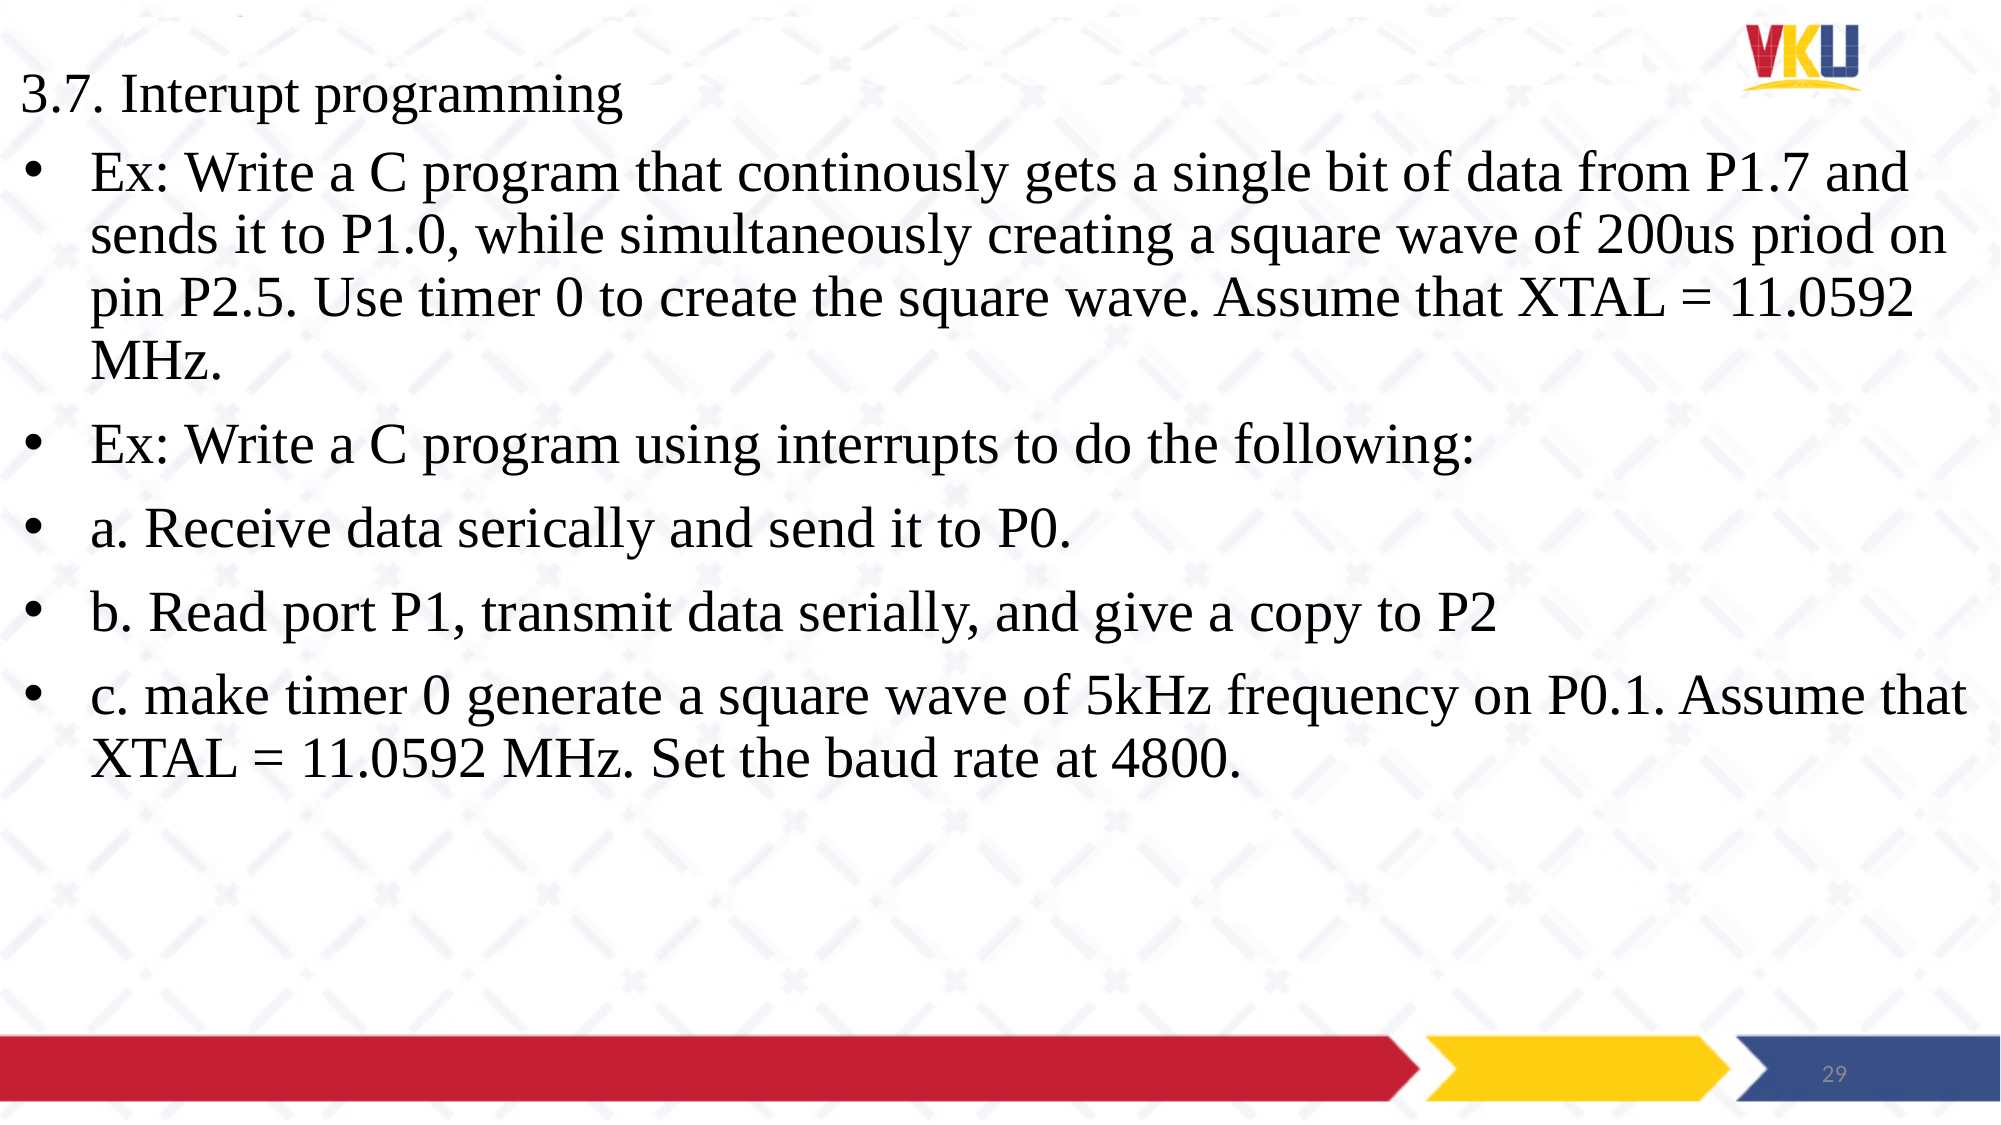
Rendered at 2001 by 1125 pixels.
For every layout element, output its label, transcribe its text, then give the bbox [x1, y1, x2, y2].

title 3.7. Interupt programming [0, 0, 1725, 132]
slide_number 29 [1412, 1042, 1863, 1103]
picture [0, 0, 2001, 1125]
list Ex: Write a C program that continously gets a single bit of data from P1.7 and sends it to P1.0, while simultaneously creating a square wave of 200us priod on pin P2.5. Use timer 0 to create the square wave. Assume that XTAL = 11.0592 MHz. Ex: Write a C program using interrupts to do the following: a. Receive data serically and send it to P0. b. Read port P1, transmit data serially, and give a copy to P2 c. make timer 0 generate a square wave of 5kHz frequency on P0.1. Assume that XTAL = 11.0592 MHz. Set the baud rate at 4800. [0, 133, 2000, 1031]
